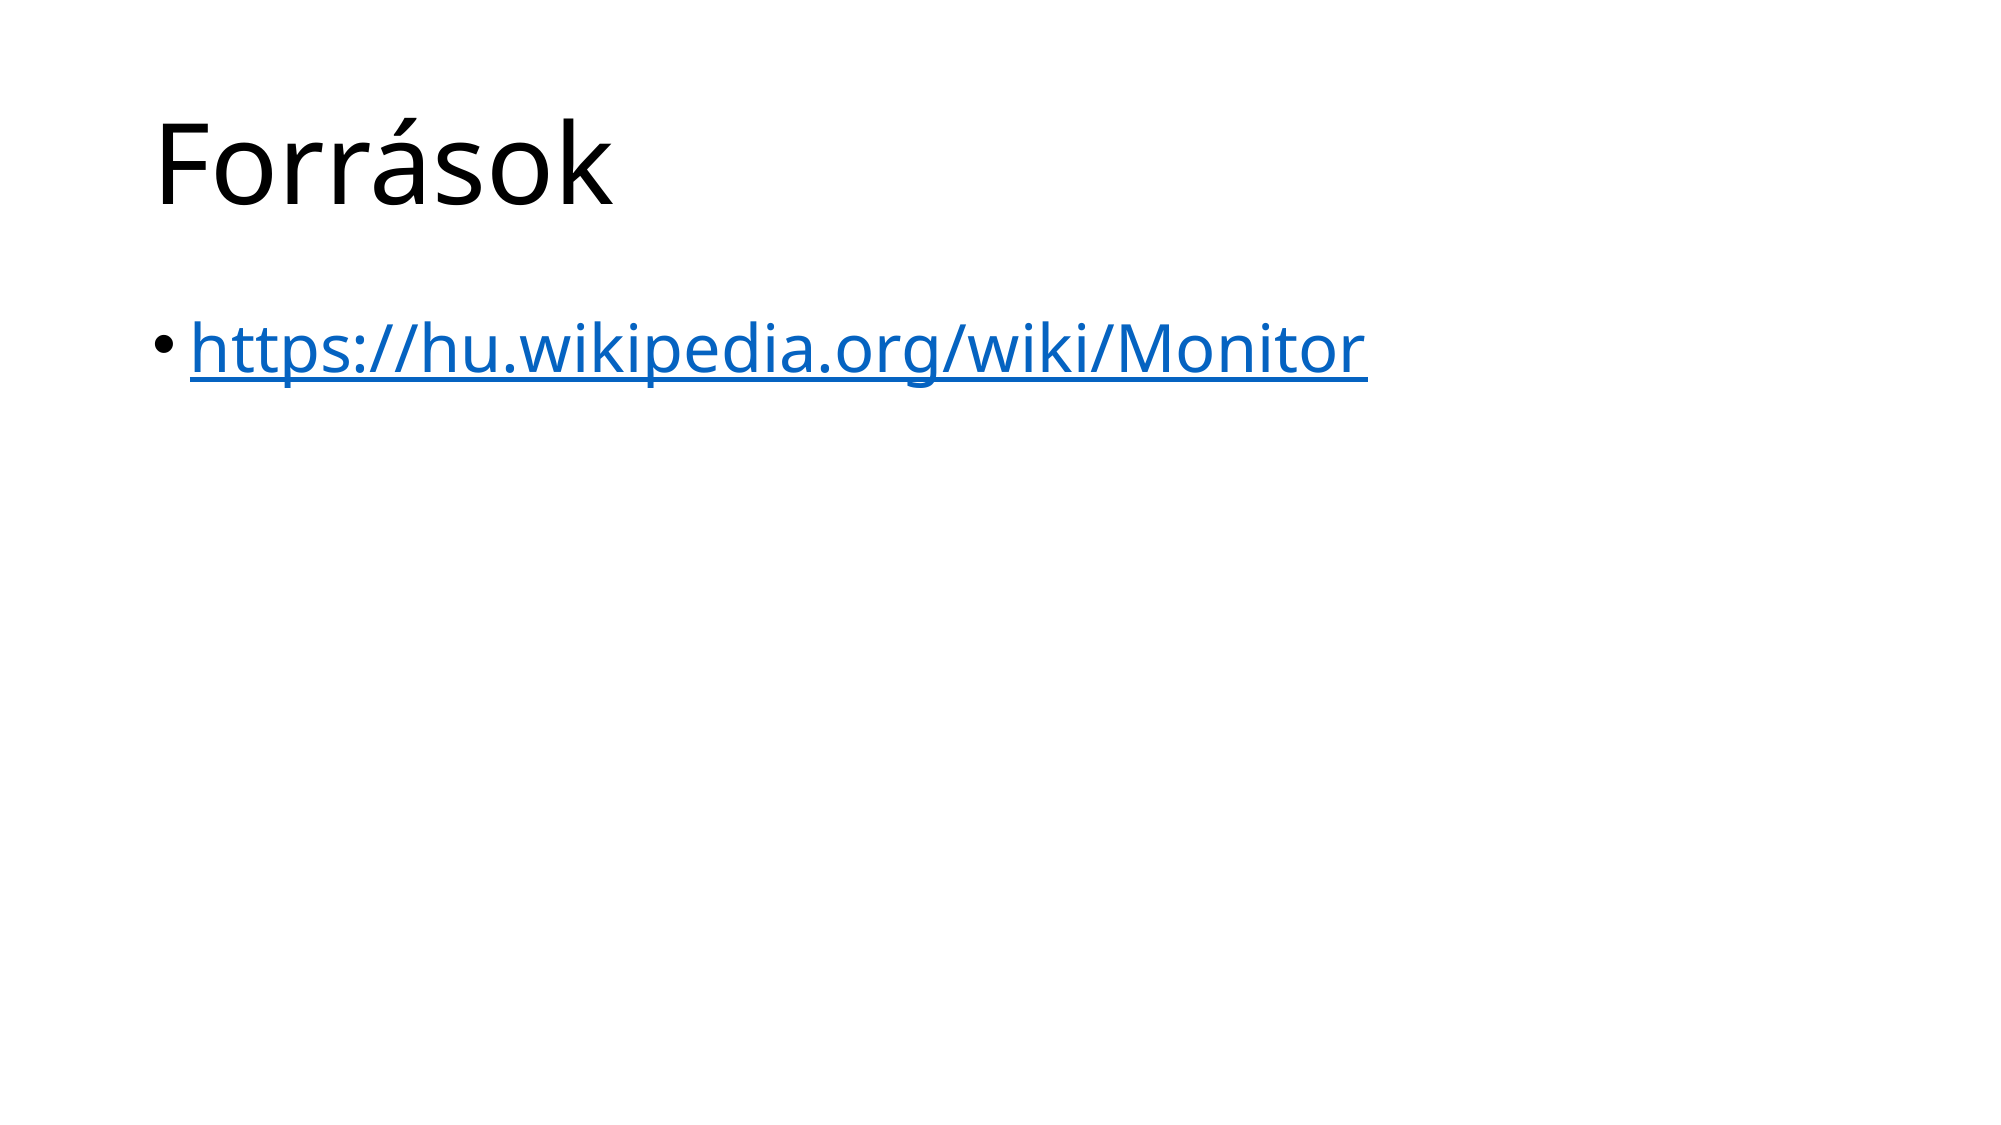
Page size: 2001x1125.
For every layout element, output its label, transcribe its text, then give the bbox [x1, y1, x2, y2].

title Források [137, 59, 1863, 278]
list https://hu.wikipedia.org/wiki/Monitor [137, 299, 1863, 1014]
